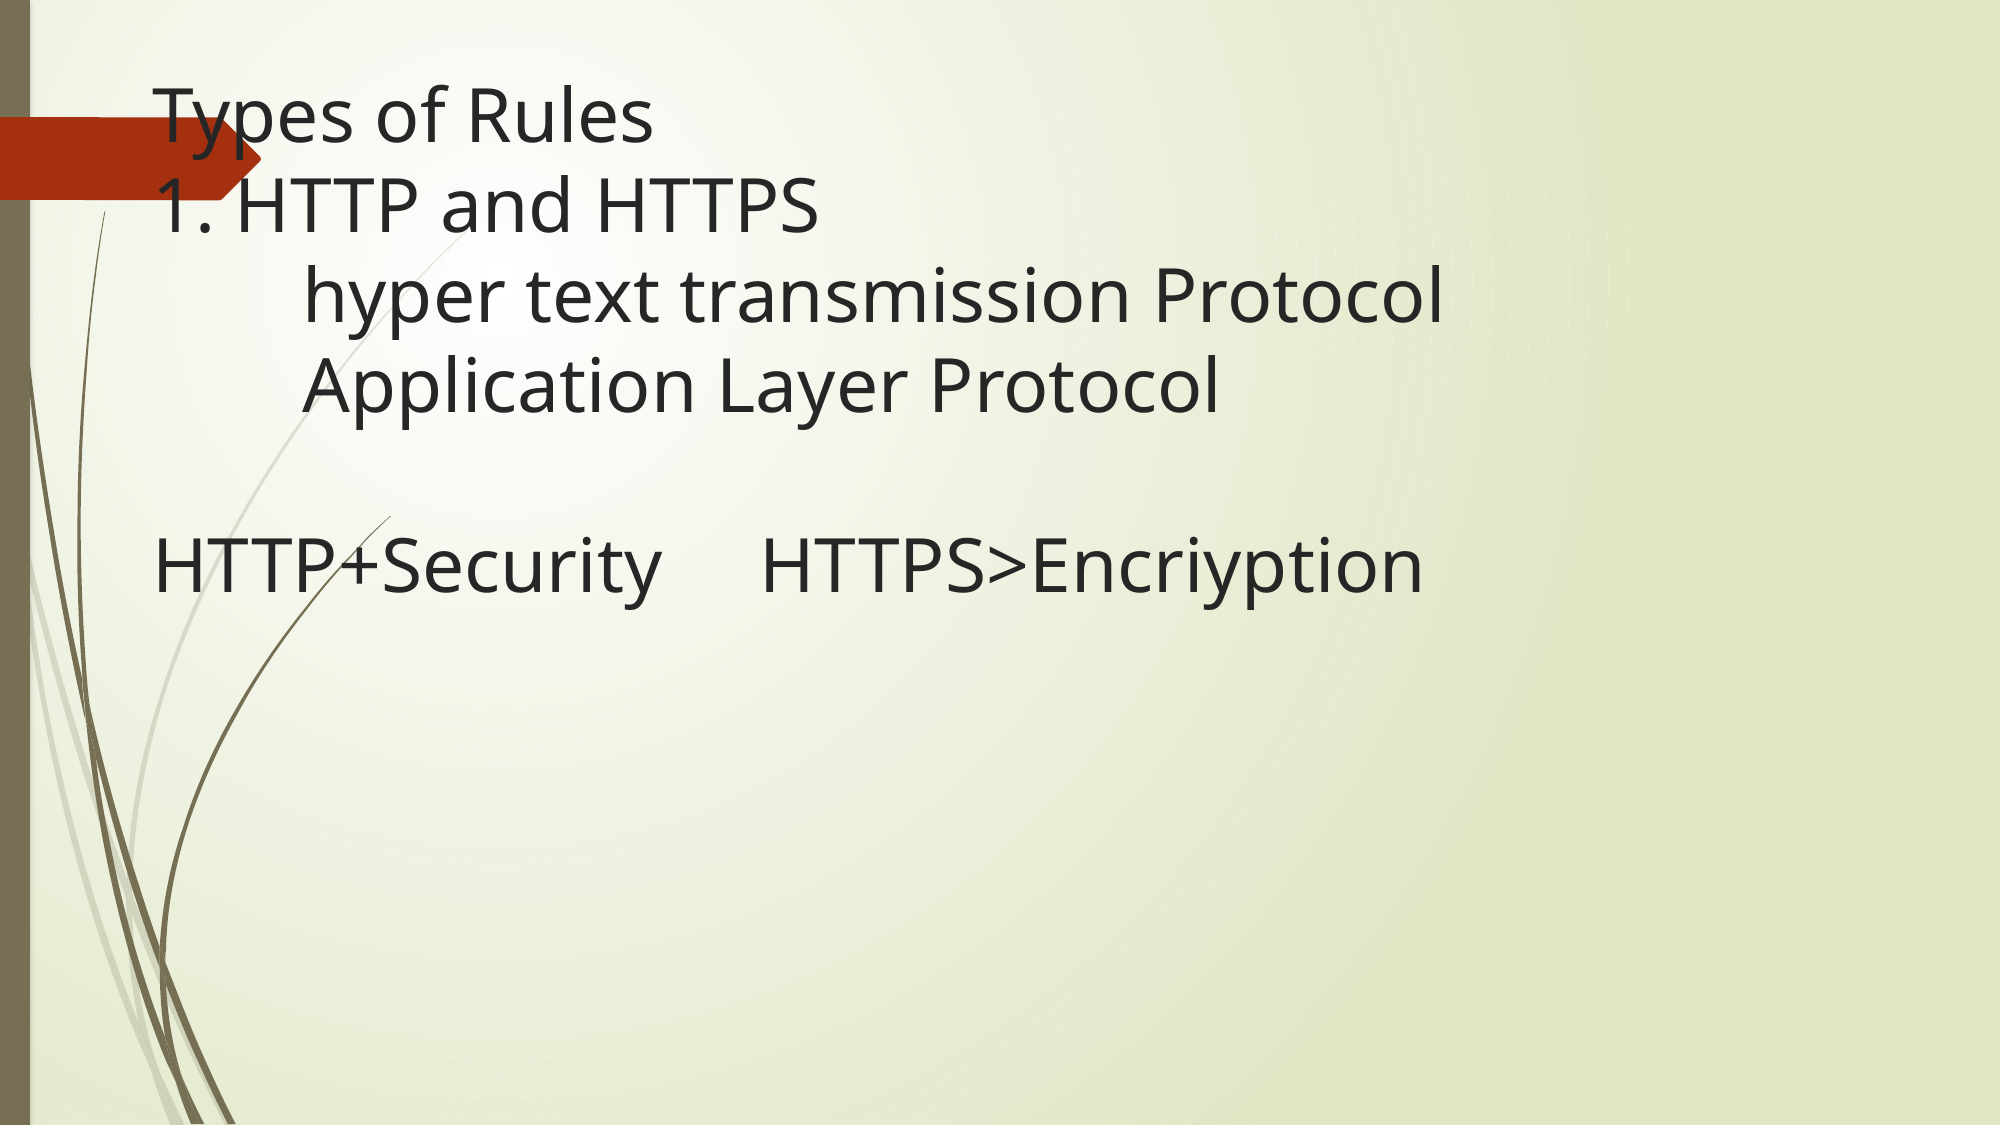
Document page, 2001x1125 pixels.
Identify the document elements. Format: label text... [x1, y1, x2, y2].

title Types of Rules 1. HTTP and HTTPS hyper text transmission Protocol Application Layer Protocol HTTP+Security HTTPS>Encriyption [137, 59, 1863, 889]
